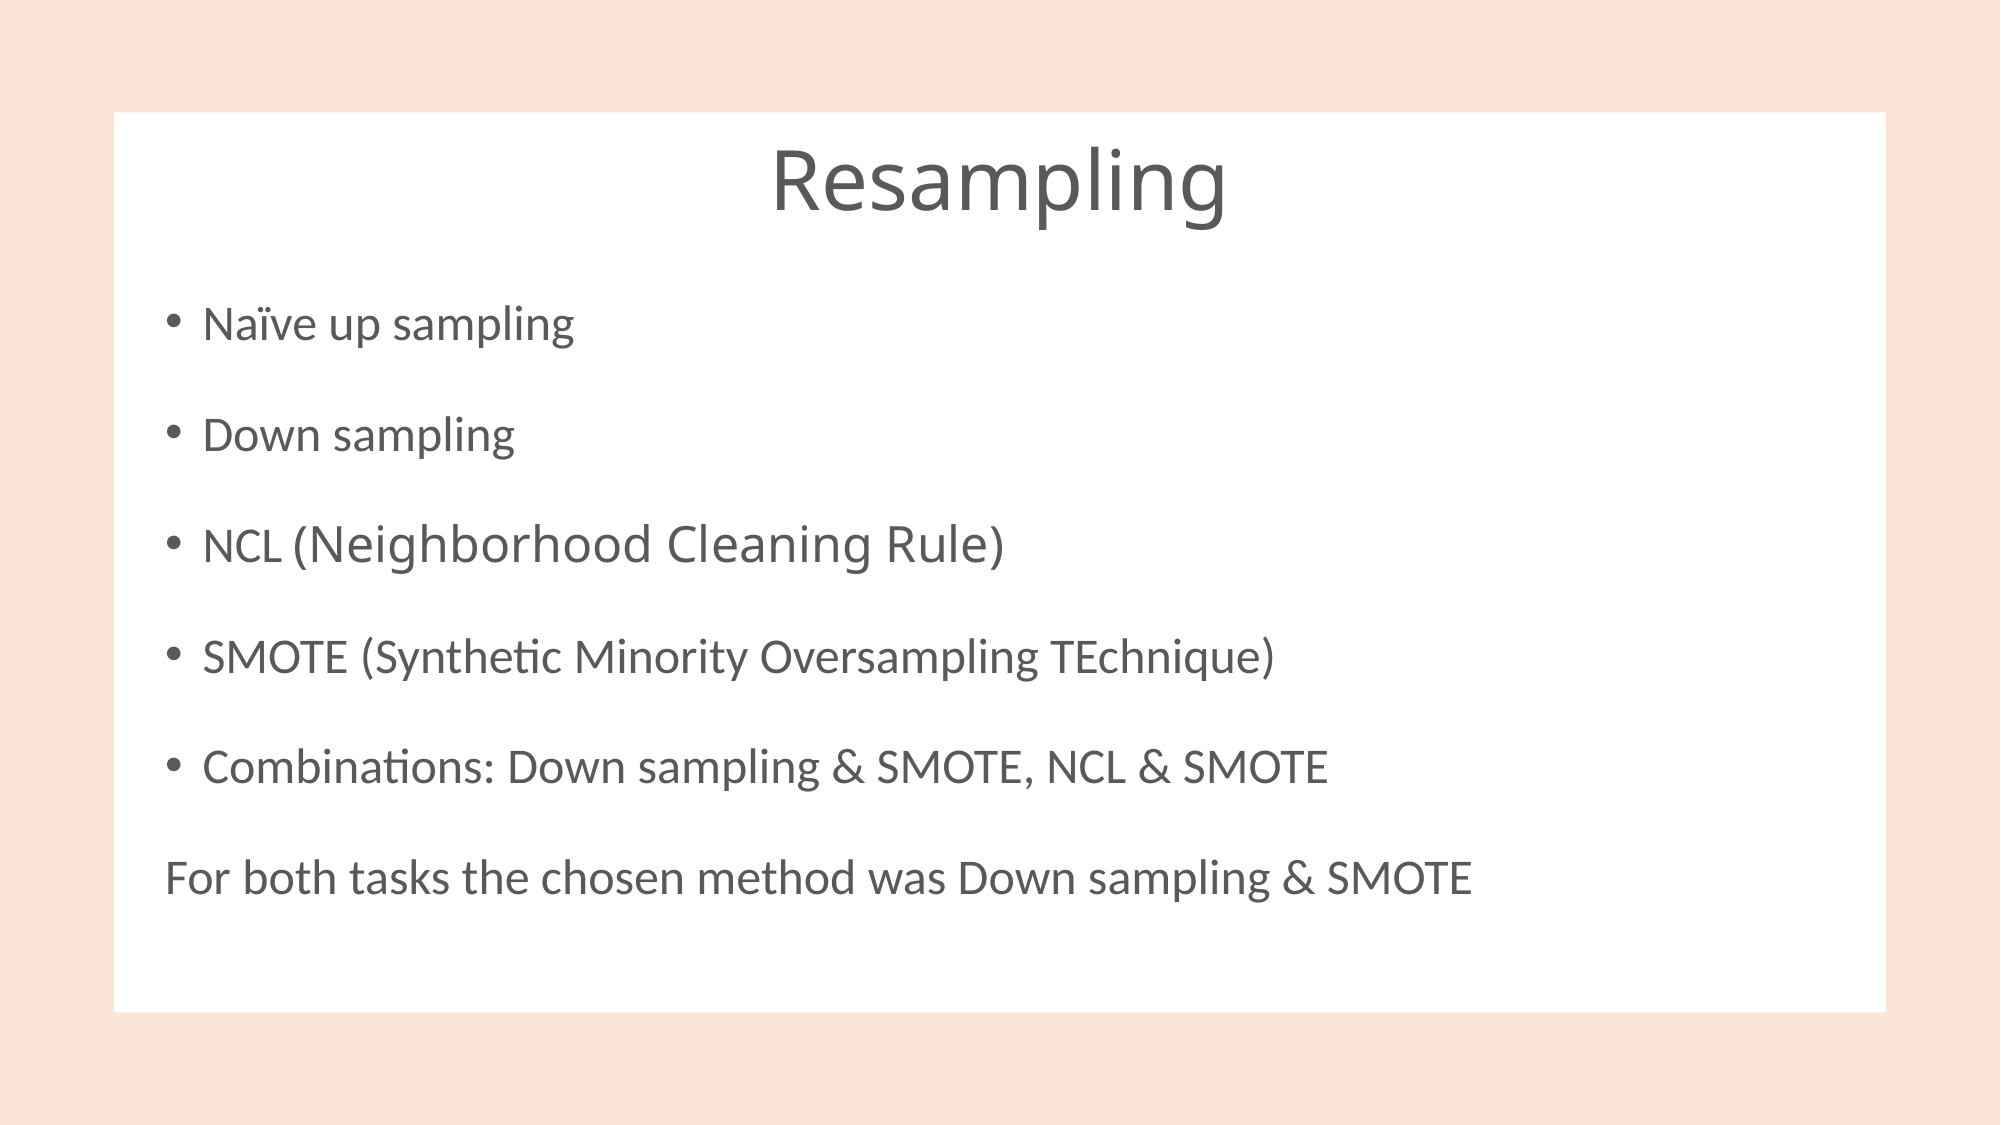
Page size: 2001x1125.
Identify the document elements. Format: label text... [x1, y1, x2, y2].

title Resampling [265, 129, 1735, 237]
list Naïve up sampling Down sampling NCL (Neighborhood Cleaning Rule) SMOTE (Synthetic Minority Oversampling TEchnique) Combinations: Down sampling & SMOTE, NCL & SMOTE For both tasks the chosen method was Down sampling & SMOTE [150, 253, 1863, 969]
text_box [113, 111, 1887, 1013]
text_box [0, 0, 2000, 1125]
